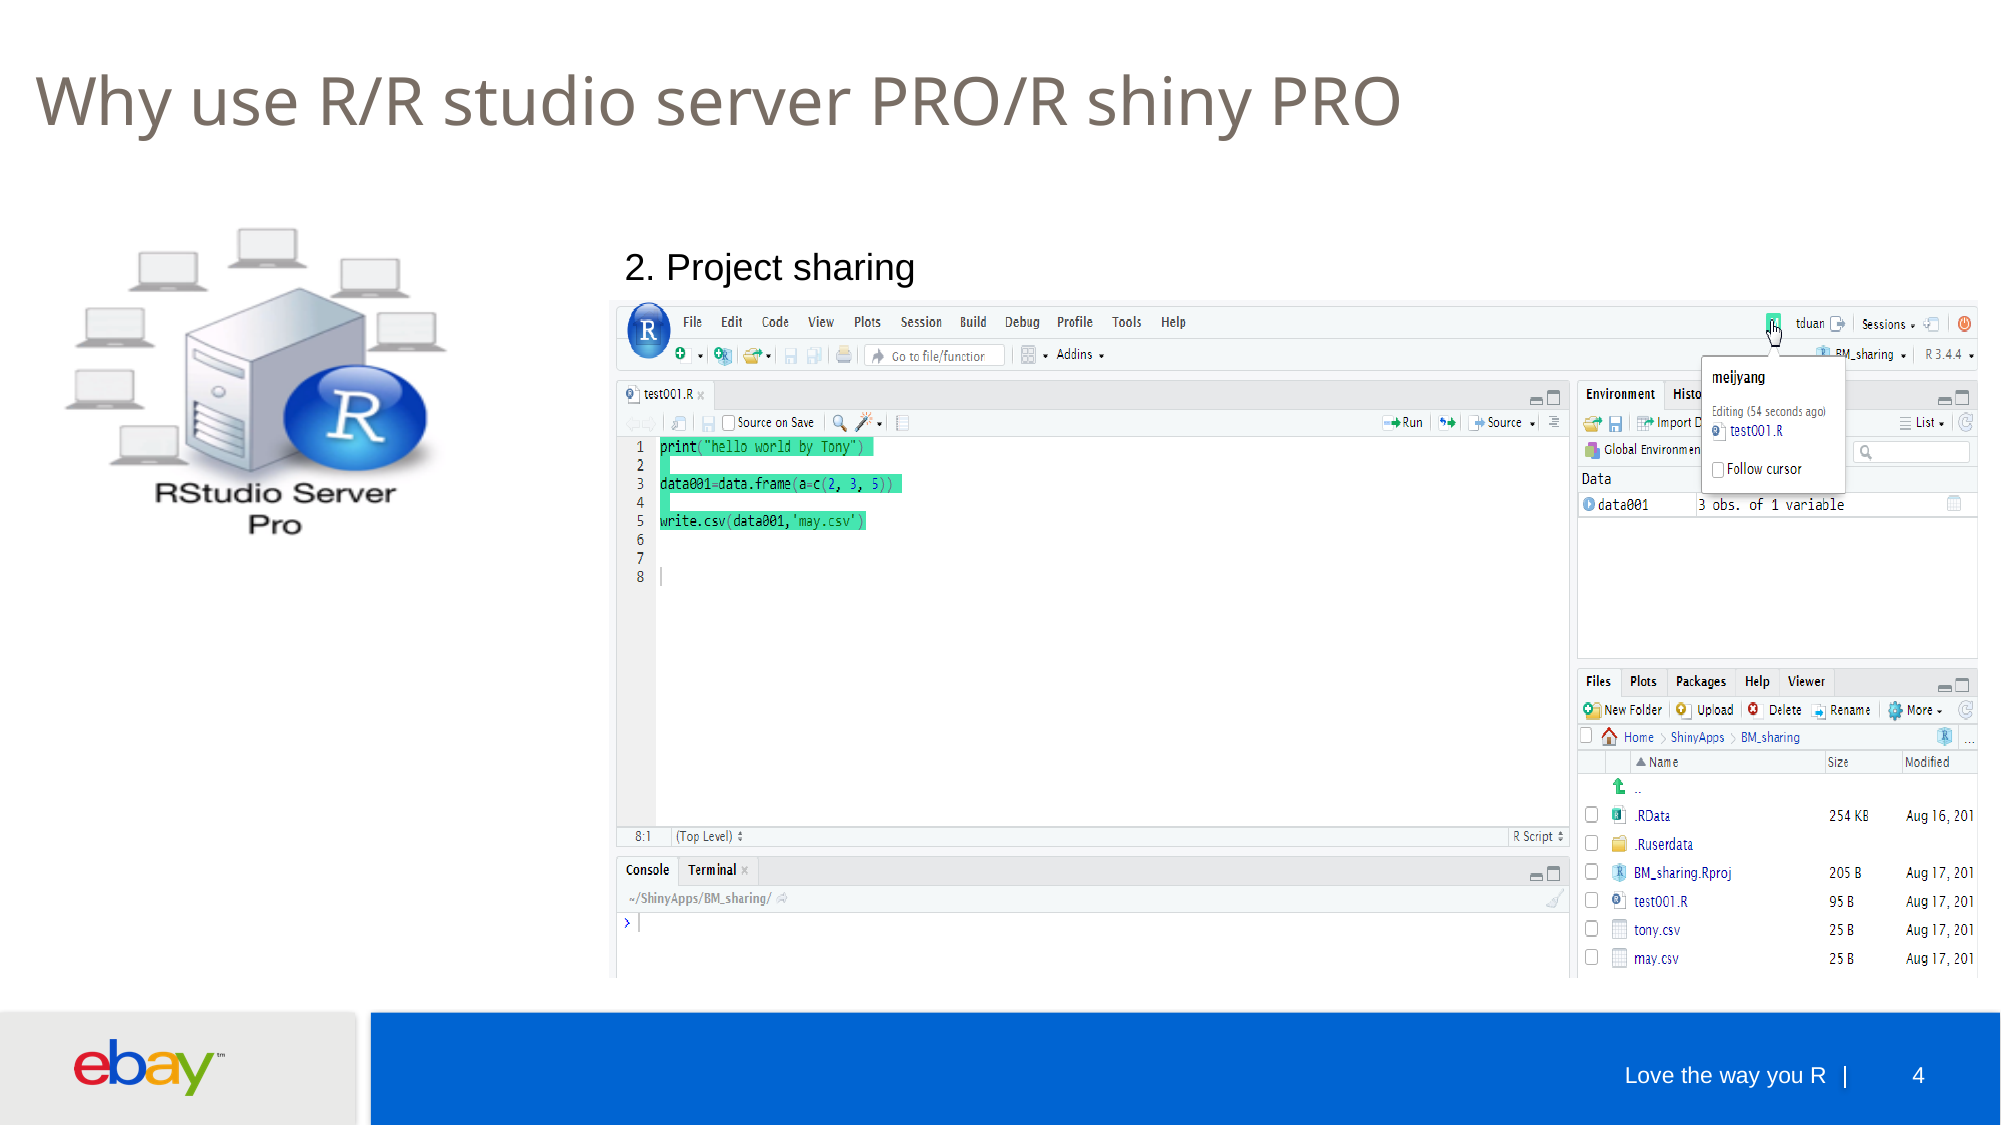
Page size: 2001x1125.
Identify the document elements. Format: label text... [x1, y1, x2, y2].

footer Love the way you R [1094, 1045, 1827, 1088]
picture [34, 190, 525, 570]
slide_number 4 [1845, 1046, 1925, 1088]
picture [74, 1039, 225, 1096]
text_box 2. Project sharing [609, 235, 1654, 296]
picture [609, 299, 1978, 979]
text_box Why use R/R studio server PRO/R shiny PRO [35, 58, 2000, 174]
